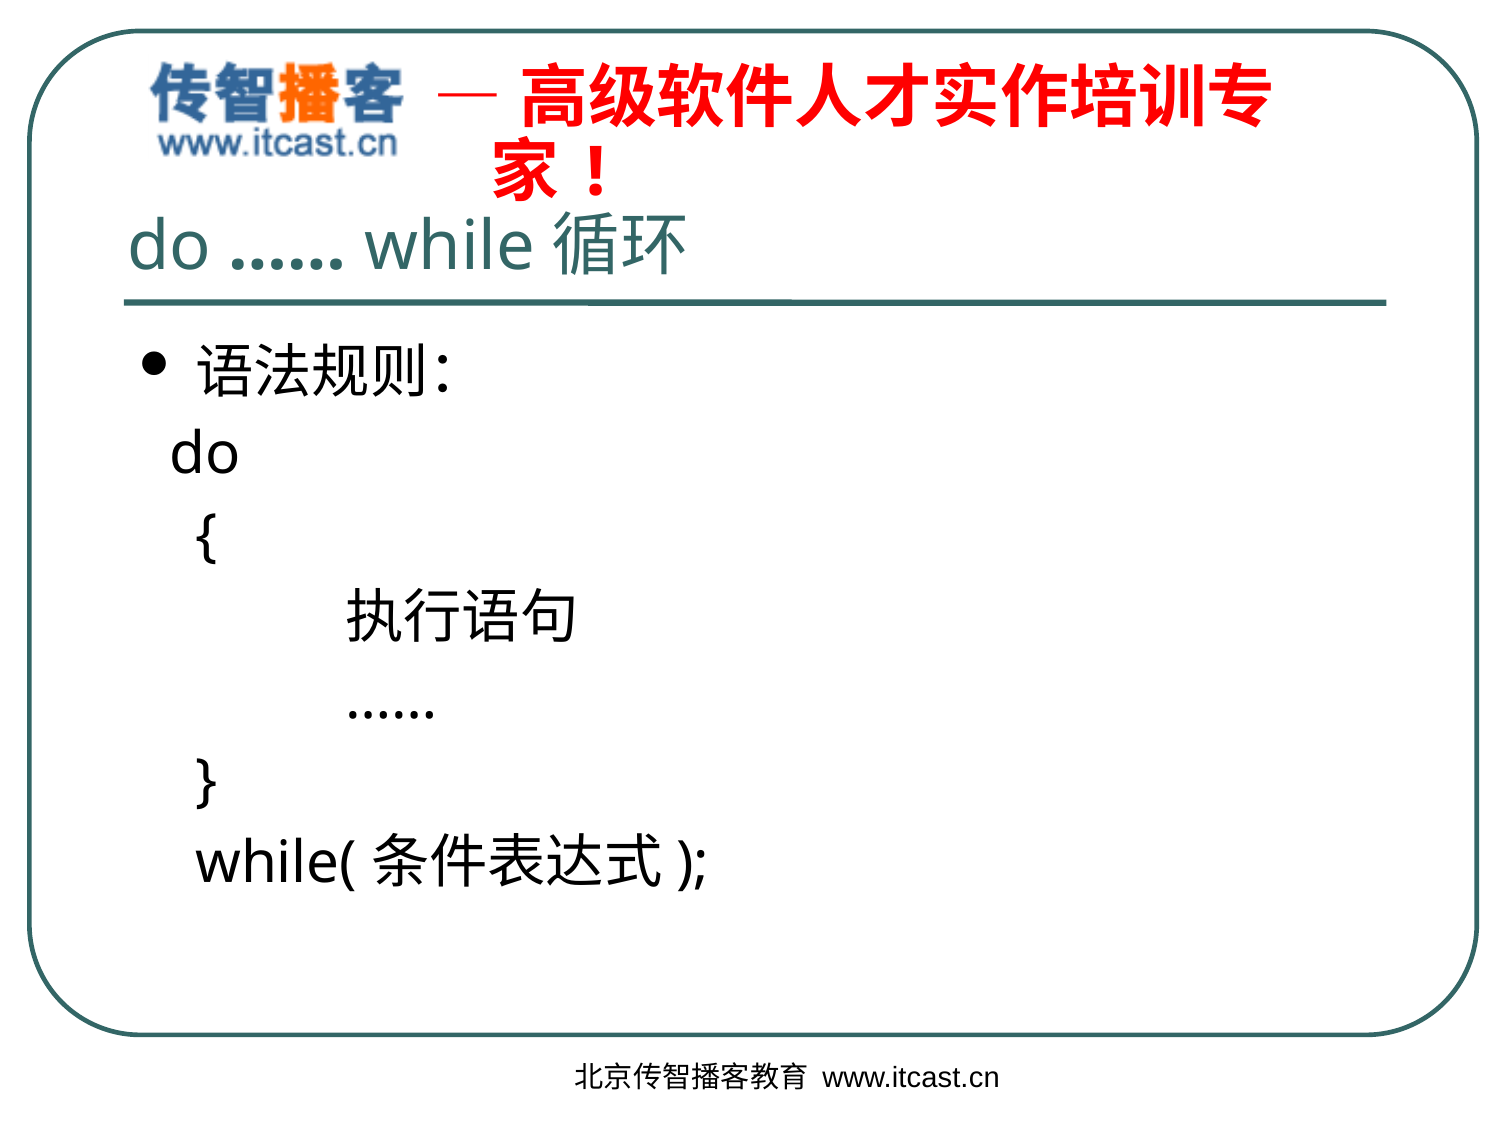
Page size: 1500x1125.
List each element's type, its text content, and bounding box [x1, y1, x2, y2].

title do …… while循环 [112, 54, 1375, 291]
footer 北京传智播客教育 www.itcast.cn [549, 1050, 1026, 1125]
list 语法规则： do { 执行语句 …… } while(条件表达式); [123, 326, 1387, 999]
